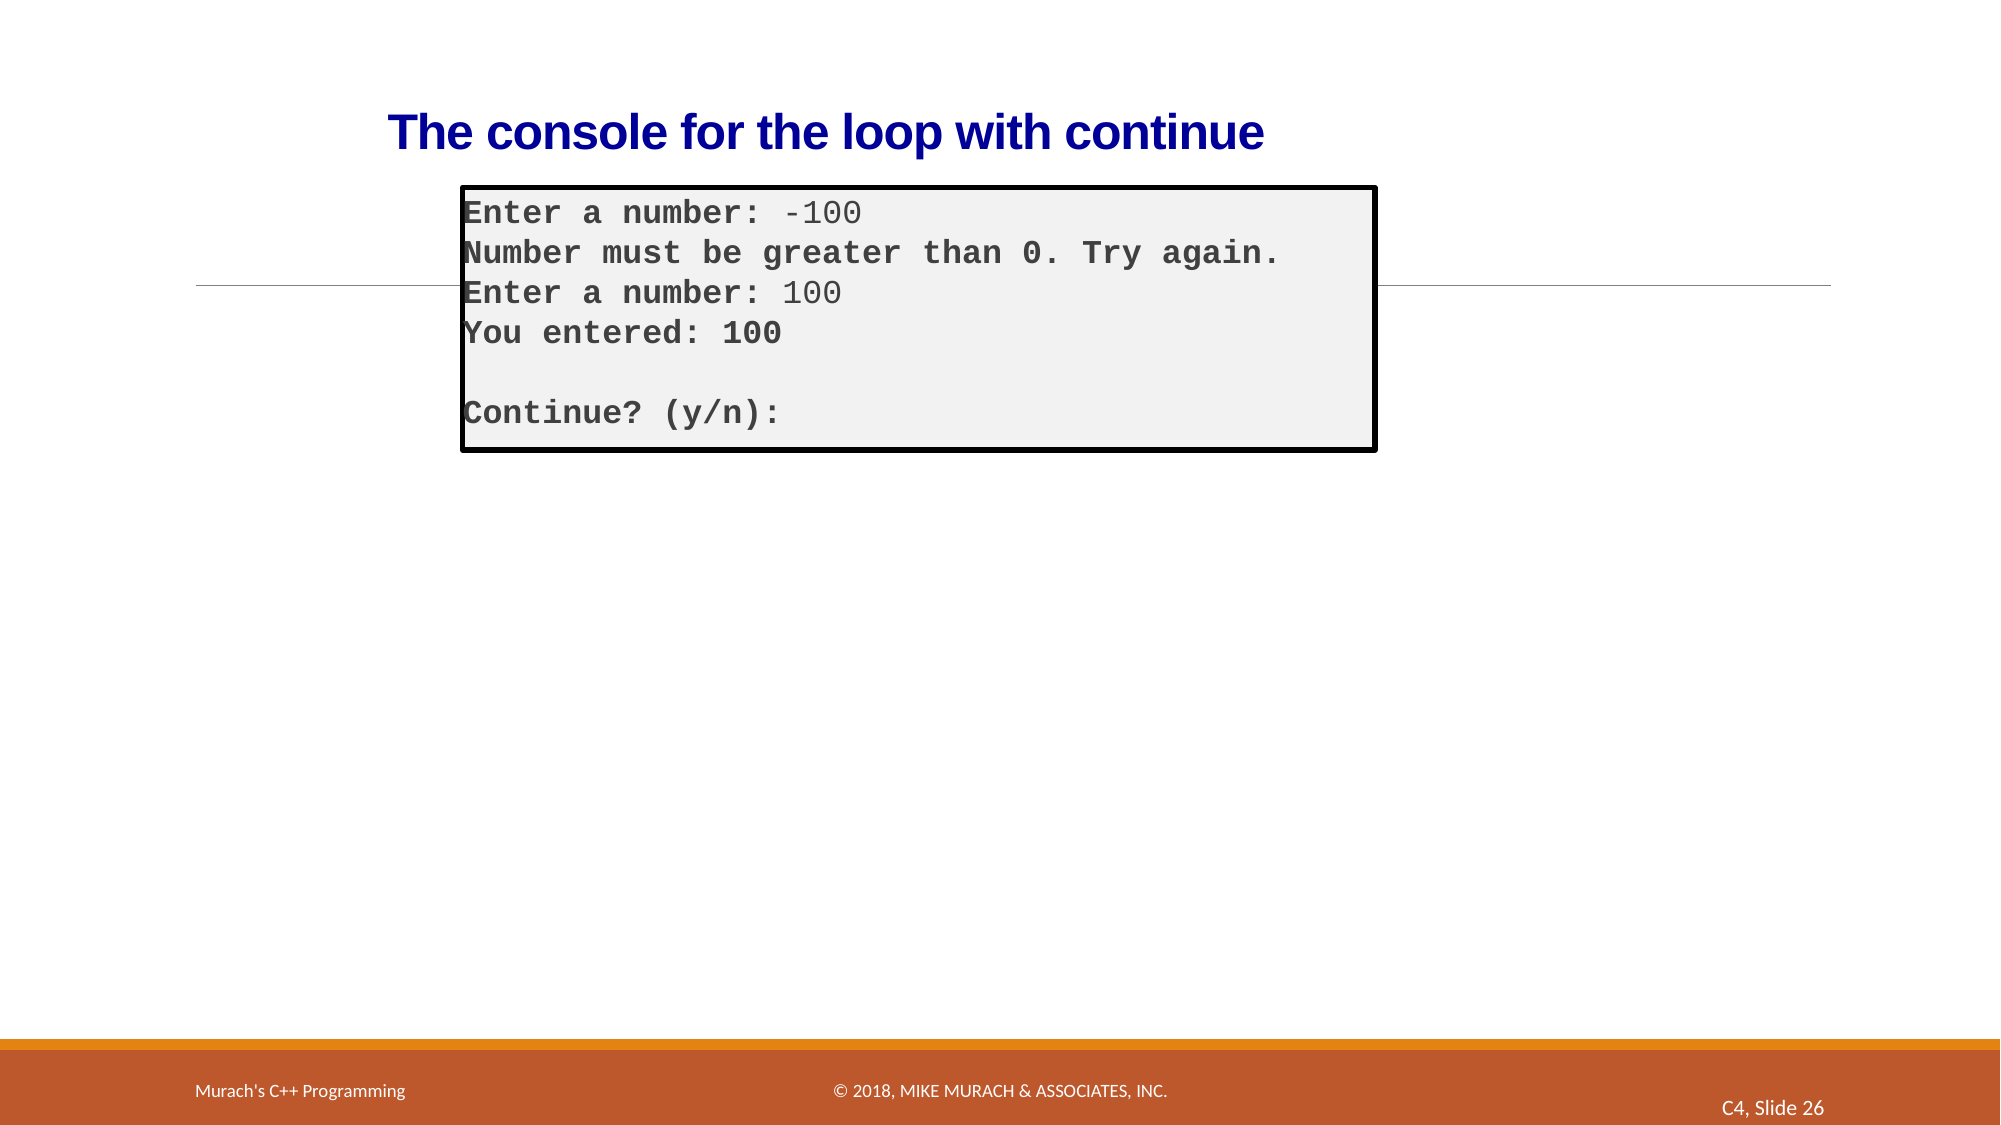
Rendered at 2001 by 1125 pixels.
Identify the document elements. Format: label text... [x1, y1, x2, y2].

list Enter a number: -100 Number must be greater than 0. Try again. Enter a number: 100 You entered: 100 Continue? (y/n): [460, 185, 1378, 453]
slide_number Murach's C++ Programming [180, 1059, 586, 1120]
slide_number C4, Slide 26 [1624, 1059, 1840, 1120]
footer © 2018, Mike Murach & Associates, Inc. [604, 1059, 1396, 1120]
title The console for the loop with continue [387, 105, 1588, 160]
